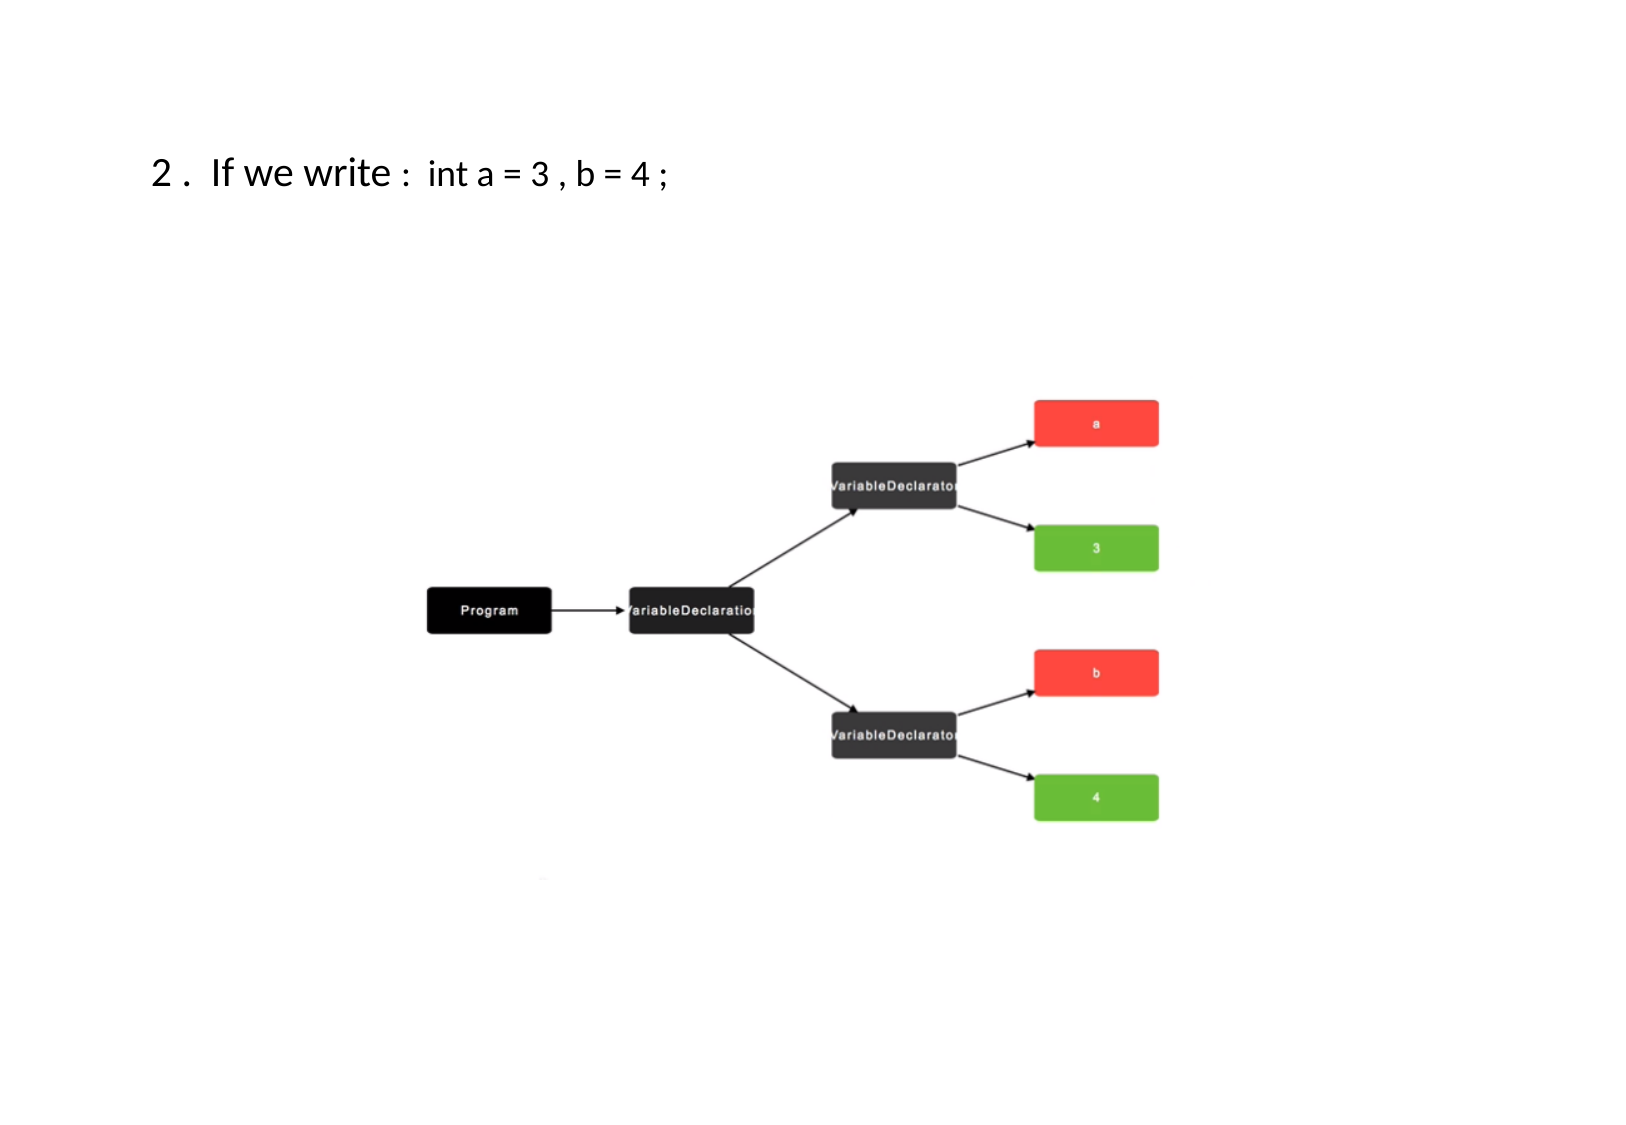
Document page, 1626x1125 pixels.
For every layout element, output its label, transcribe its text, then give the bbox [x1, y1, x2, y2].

text_box 2 . If we write : int a = 3 , b = 4 ; [136, 137, 684, 202]
picture [362, 350, 1263, 880]
